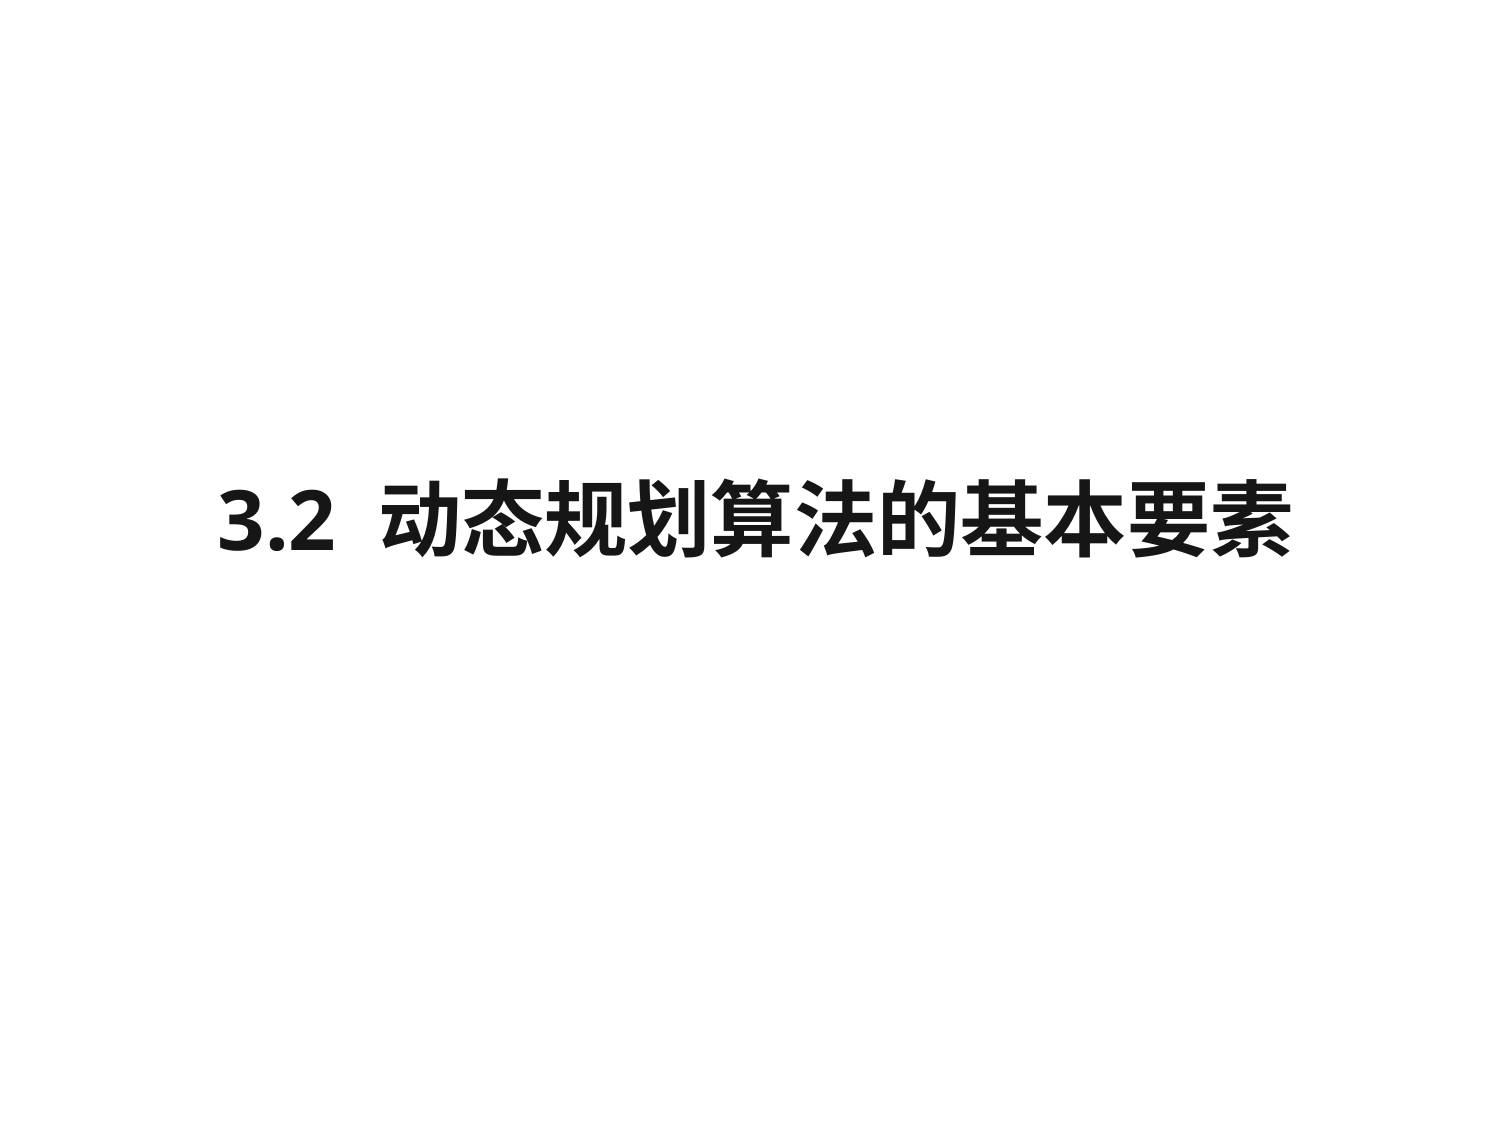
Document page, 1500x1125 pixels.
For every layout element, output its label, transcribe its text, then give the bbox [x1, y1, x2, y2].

text_box 3.2 动态规划算法的基本要素 [0, 467, 1500, 646]
